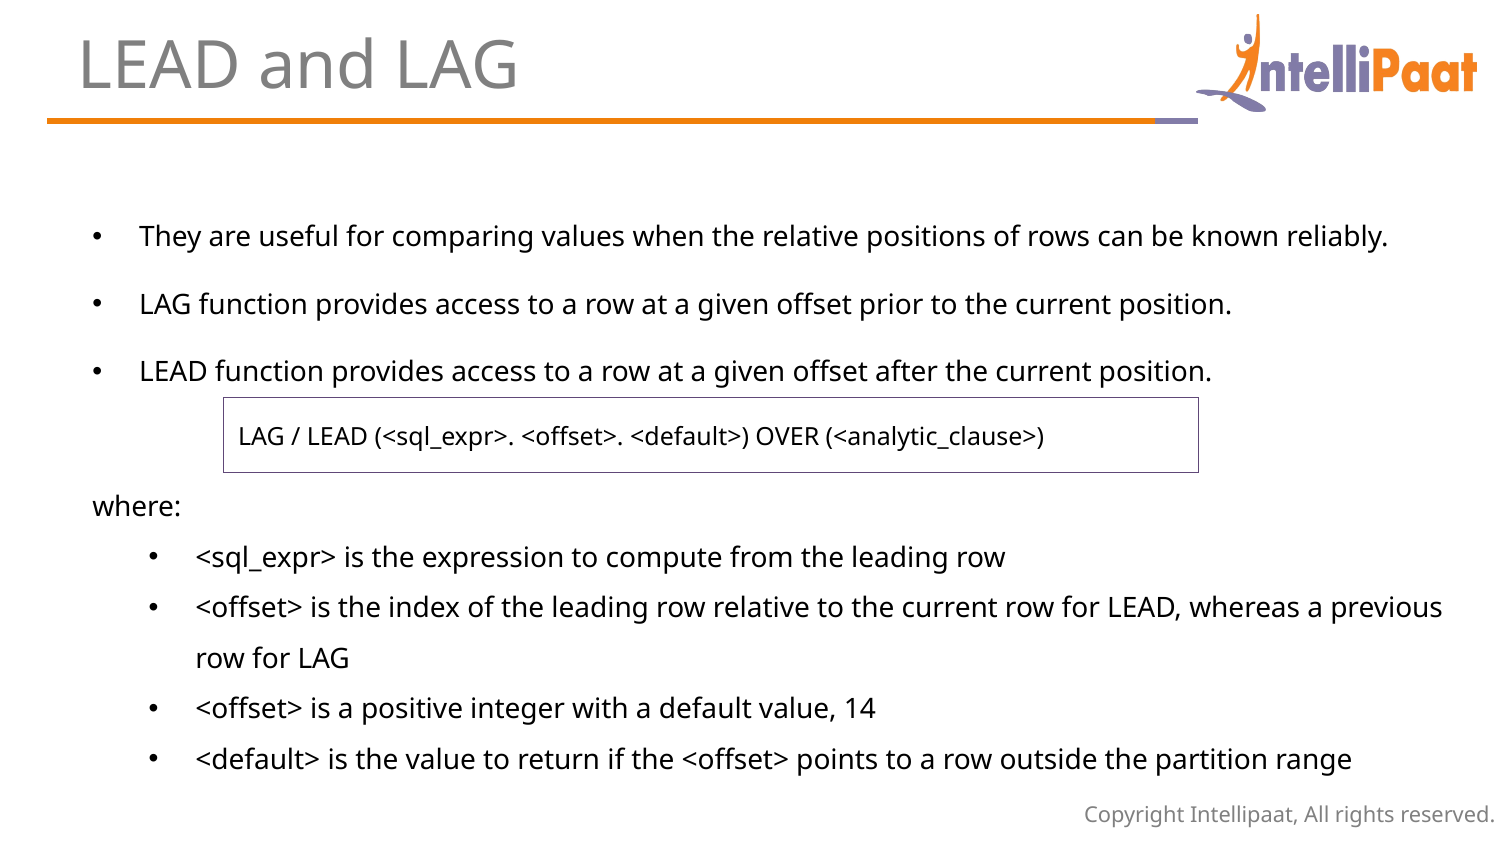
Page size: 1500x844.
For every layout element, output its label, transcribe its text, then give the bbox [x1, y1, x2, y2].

picture [1196, 14, 1477, 112]
text_box They are useful for comparing values when the relative positions of rows can be known reliably. LAG function provides access to a row at a given offset prior to the current position. LEAD function provides access to a row at a given offset after the current position. where: <sql_expr> is the expression to compute from the leading row <offset> is the index of the leading row relative to the current row for LEAD, whereas a previous row for LAG <offset> is a positive integer with a default value, 14 <default> is the value to return if the <offset> points to a row outside the partition range [77, 177, 1474, 783]
text_box LEAD and LAG [77, 23, 1188, 84]
text_box LAG / LEAD (<sql_expr>. <offset>. <default>) OVER (<analytic_clause>) [223, 397, 1199, 473]
